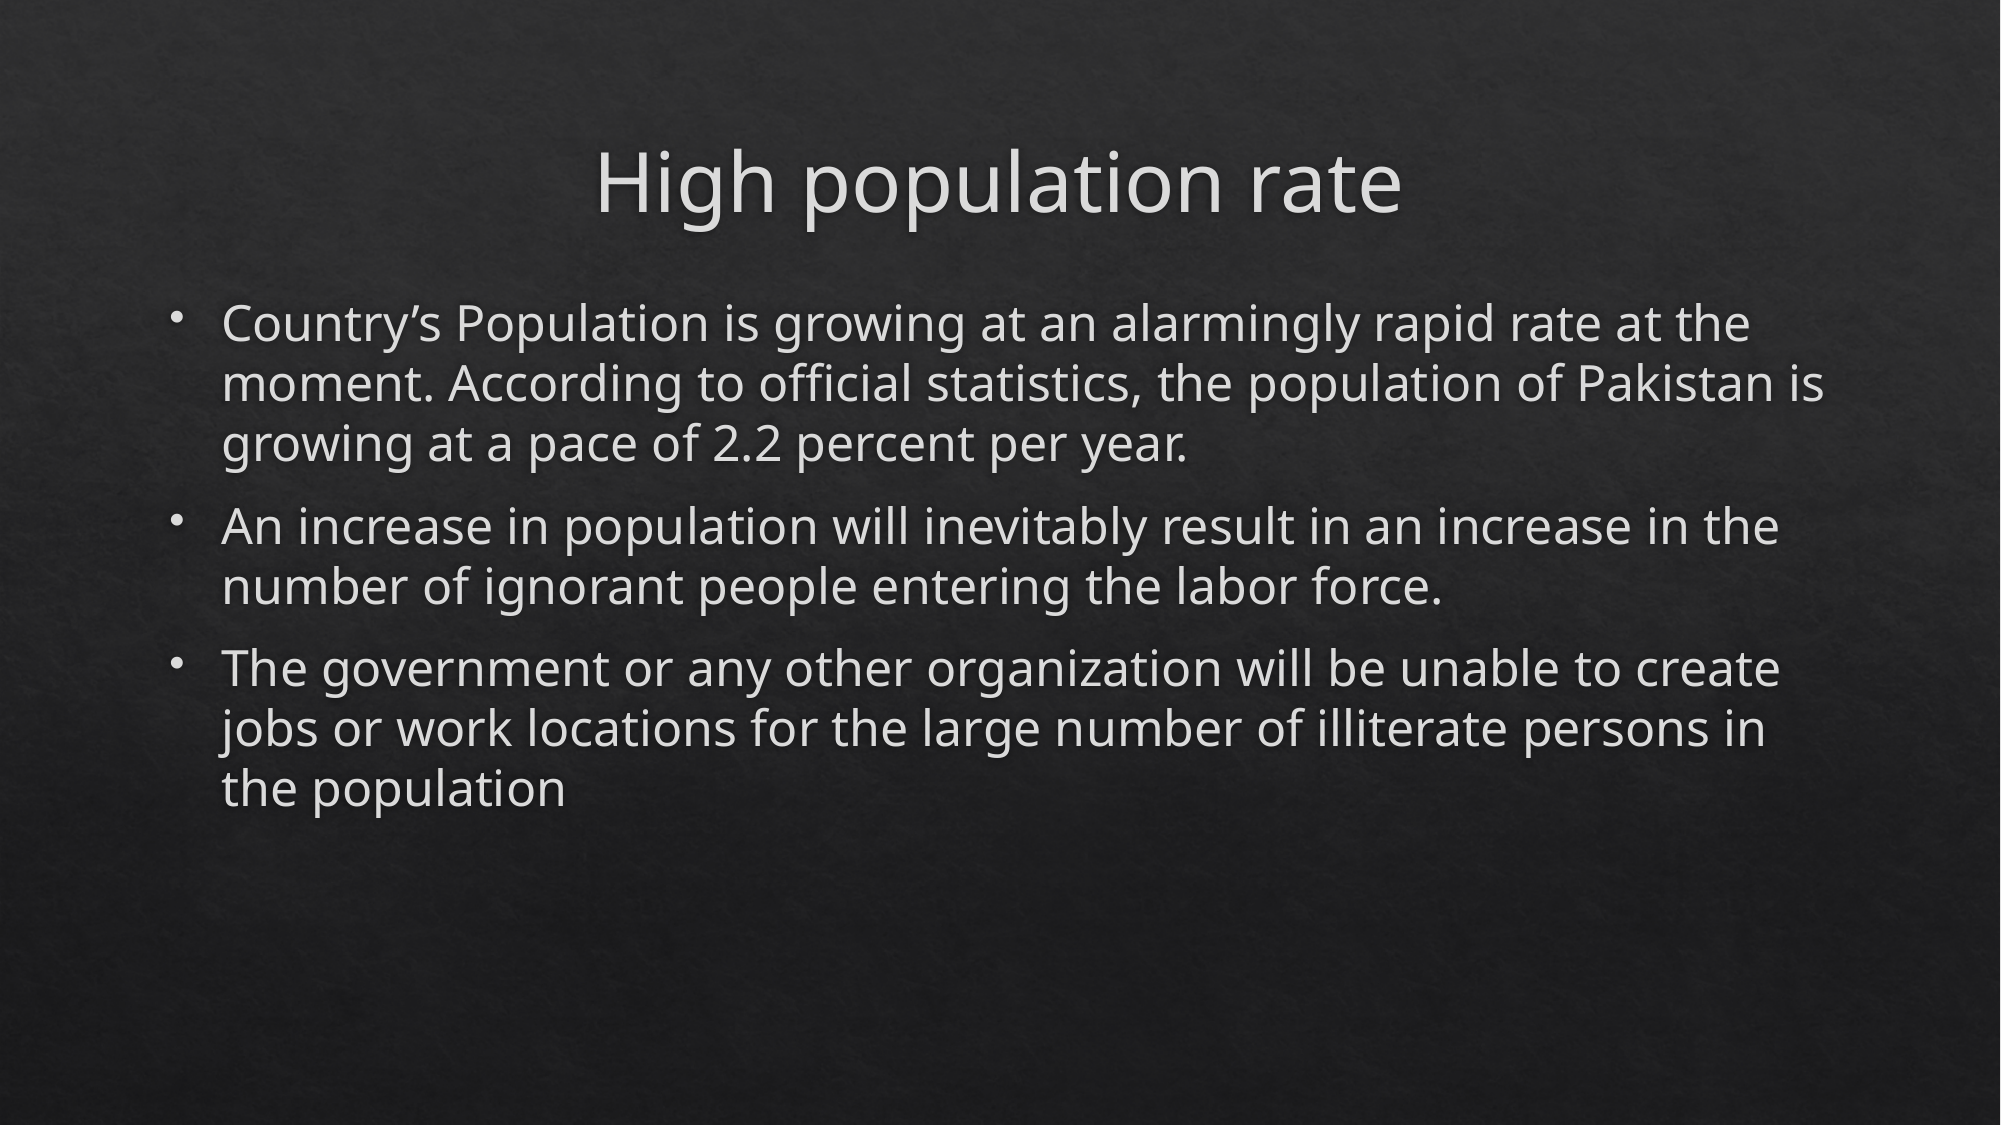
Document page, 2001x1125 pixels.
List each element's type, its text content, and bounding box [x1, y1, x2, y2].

list Country’s Population is growing at an alarmingly rapid rate at the moment. According to official statistics, the population of Pakistan is growing at a pace of 2.2 percent per year. An increase in population will inevitably result in an increase in the number of ignorant people entering the labor force. The government or any other organization will be unable to create jobs or work locations for the large number of illiterate persons in the population [149, 284, 1849, 950]
title High population rate [149, 99, 1849, 260]
